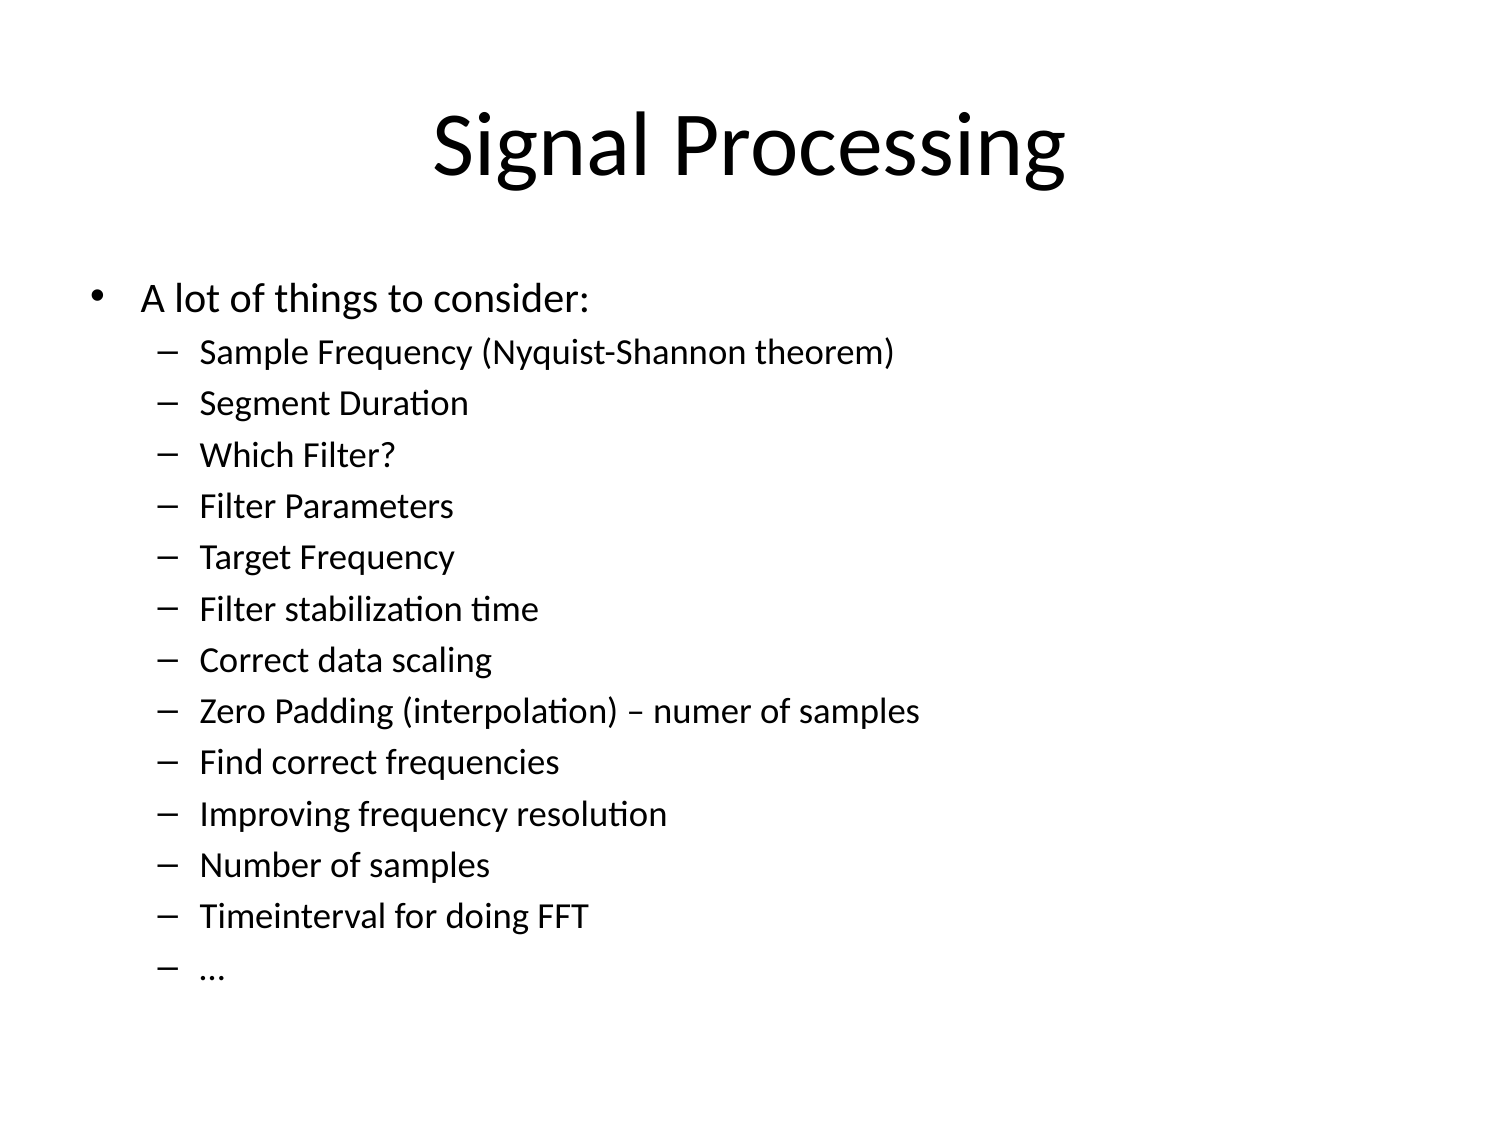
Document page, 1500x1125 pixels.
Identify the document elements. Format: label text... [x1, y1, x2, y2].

list A lot of things to consider: Sample Frequency (Nyquist-Shannon theorem) Segment Duration Which Filter? Filter Parameters Target Frequency Filter stabilization time Correct data scaling Zero Padding (interpolation) – numer of samples Find correct frequencies Improving frequency resolution Number of samples Timeinterval for doing FFT … [75, 262, 1425, 1005]
title Signal Processing [75, 45, 1425, 233]
